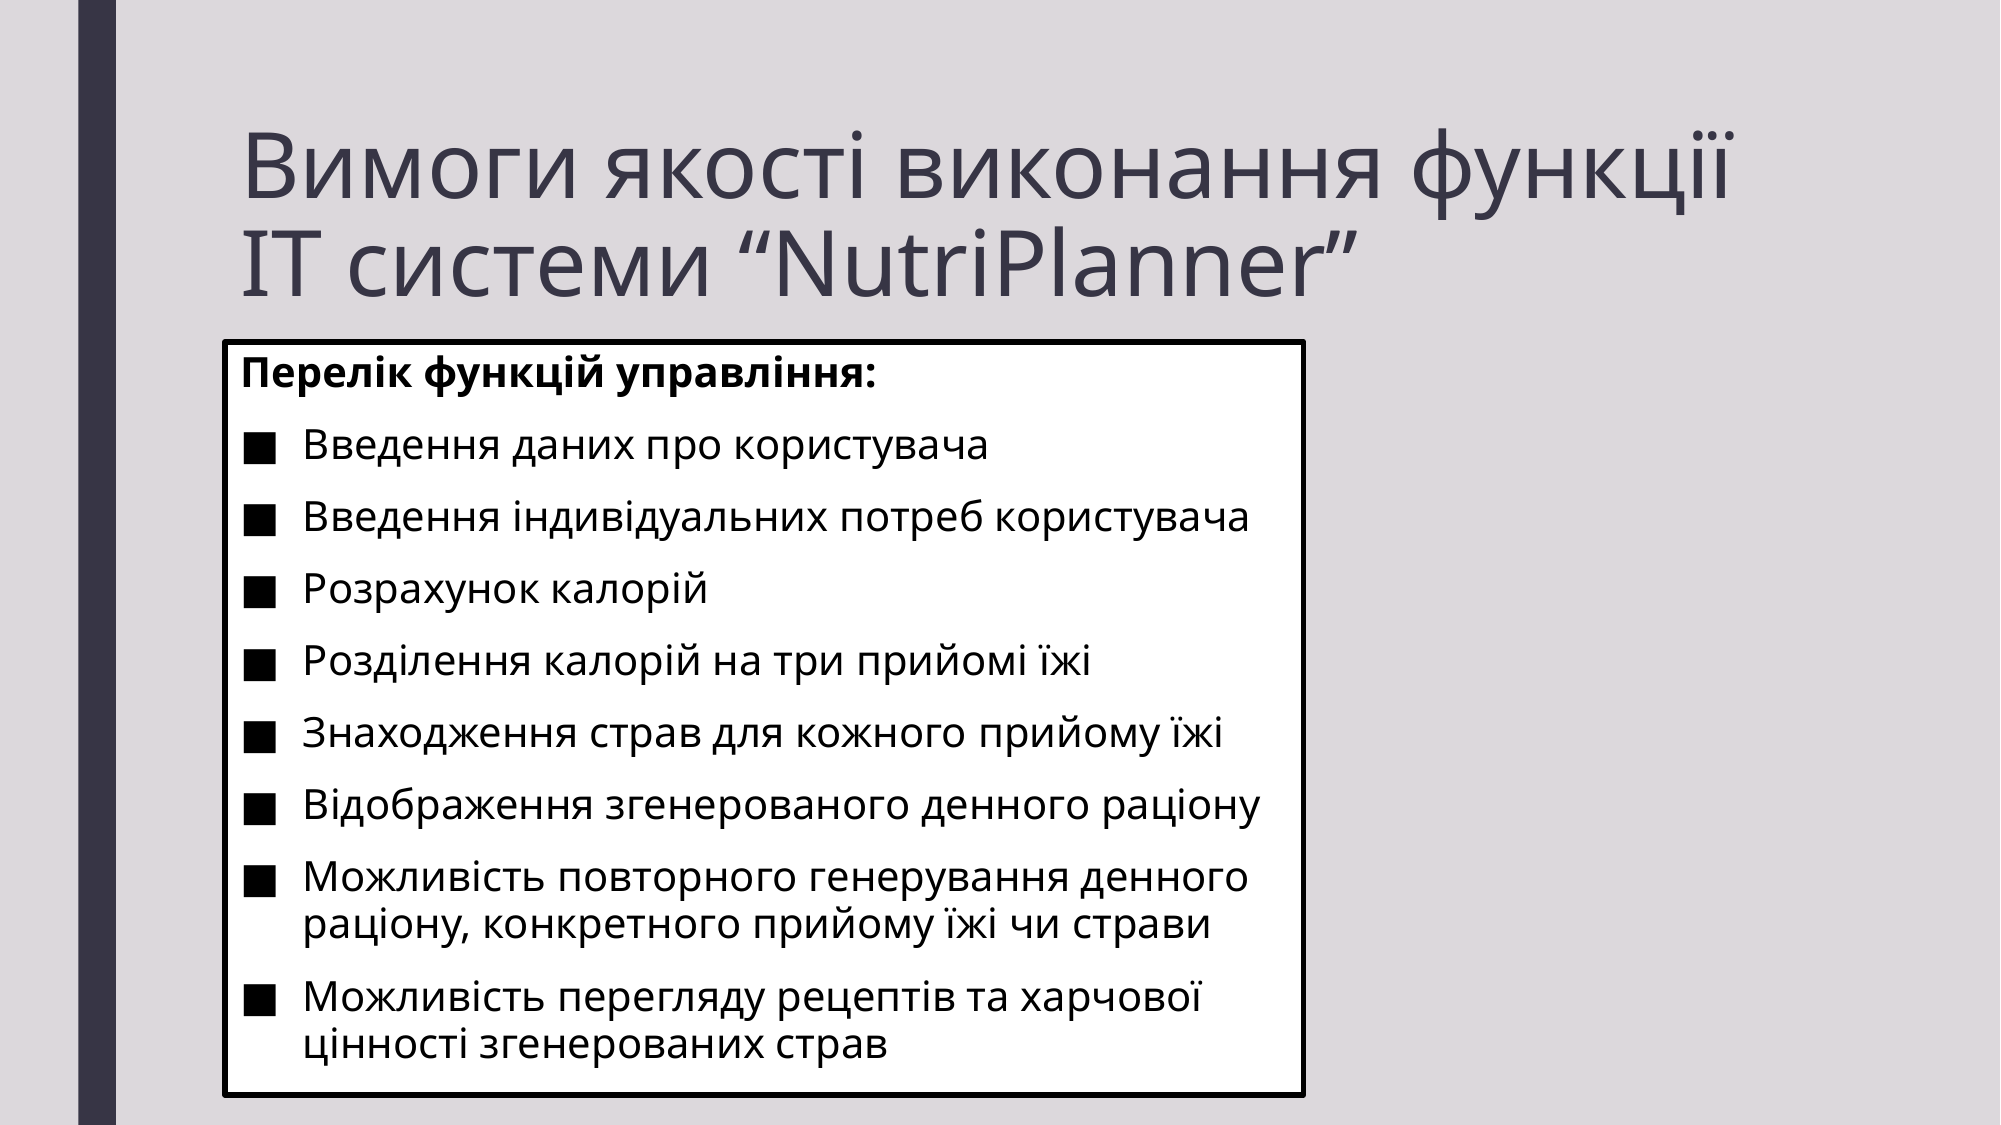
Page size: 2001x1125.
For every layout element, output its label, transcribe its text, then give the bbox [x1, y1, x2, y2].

title Вимоги якості виконання функції ІТ системи “NutriPlanner” [225, 112, 1800, 341]
text_box Перелік функцій управління: Введення даних про користувача Введення індивідуальних потреб користувача Розрахунок калорій Розділення калорій на три прийомі їжі Знаходження страв для кожного прийому їжі Відображення згенерованого денного раціону Можливість повторного генерування денного раціону, конкретного прийому їжі чи страви Можливість перегляду рецептів та харчової цінності згенерованих страв [222, 339, 1306, 1098]
